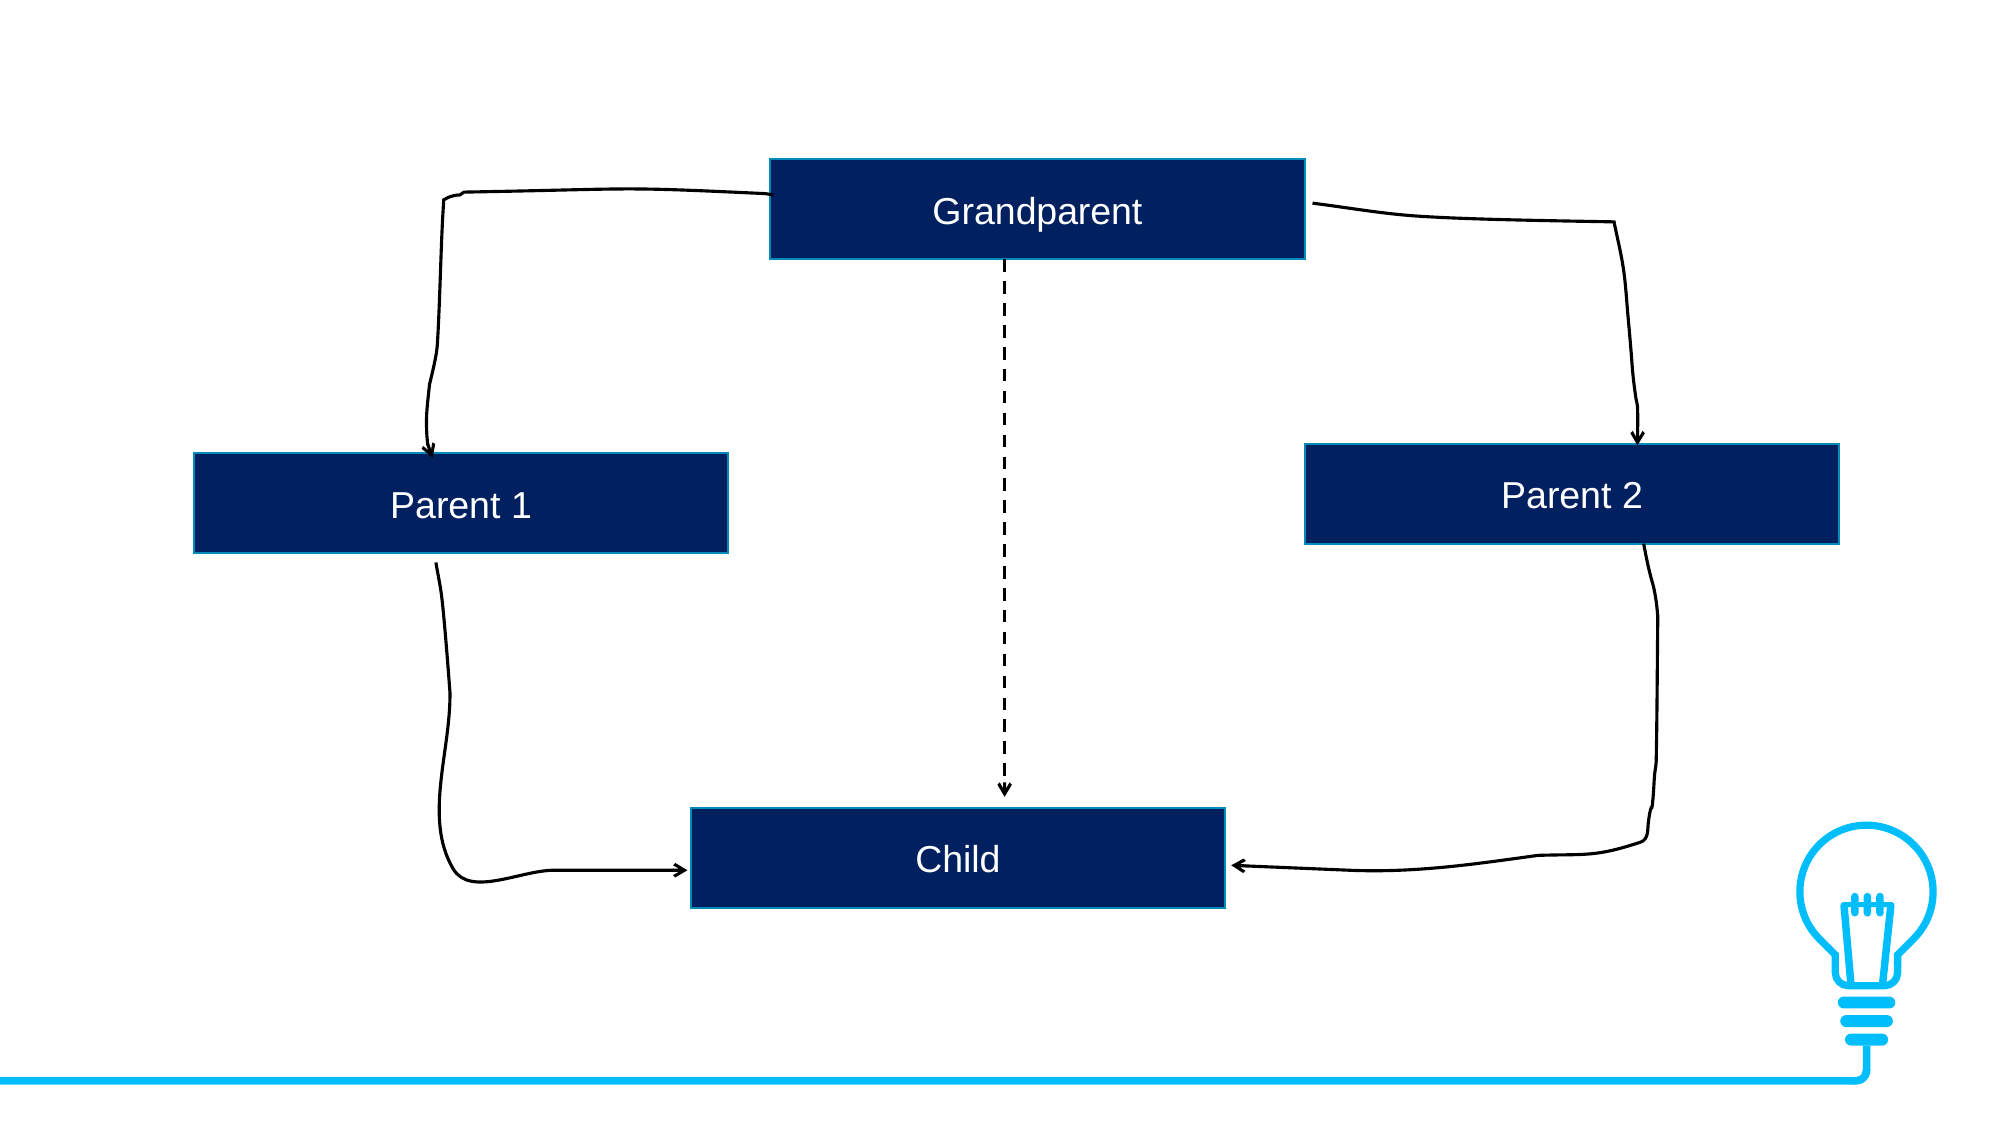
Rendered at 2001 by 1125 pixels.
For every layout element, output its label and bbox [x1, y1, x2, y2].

text_box [193, 159, 1840, 908]
